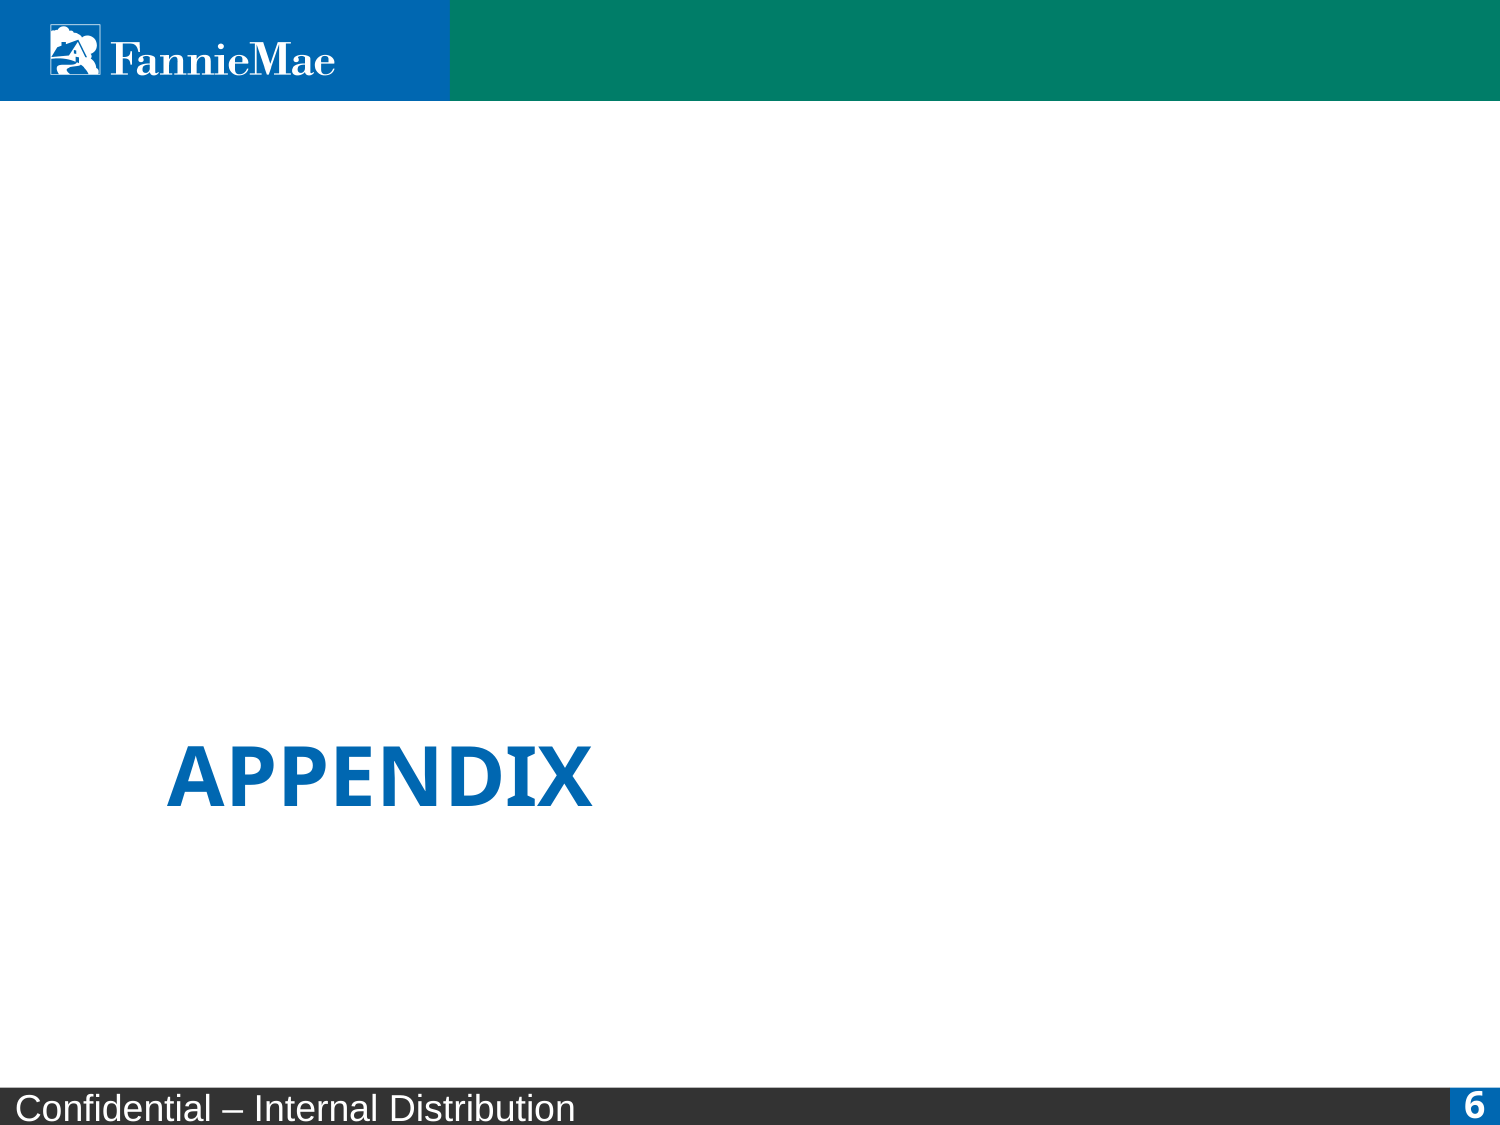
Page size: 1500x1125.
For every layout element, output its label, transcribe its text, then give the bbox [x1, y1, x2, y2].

title Appendix [118, 722, 1394, 835]
picture [0, 0, 1500, 101]
